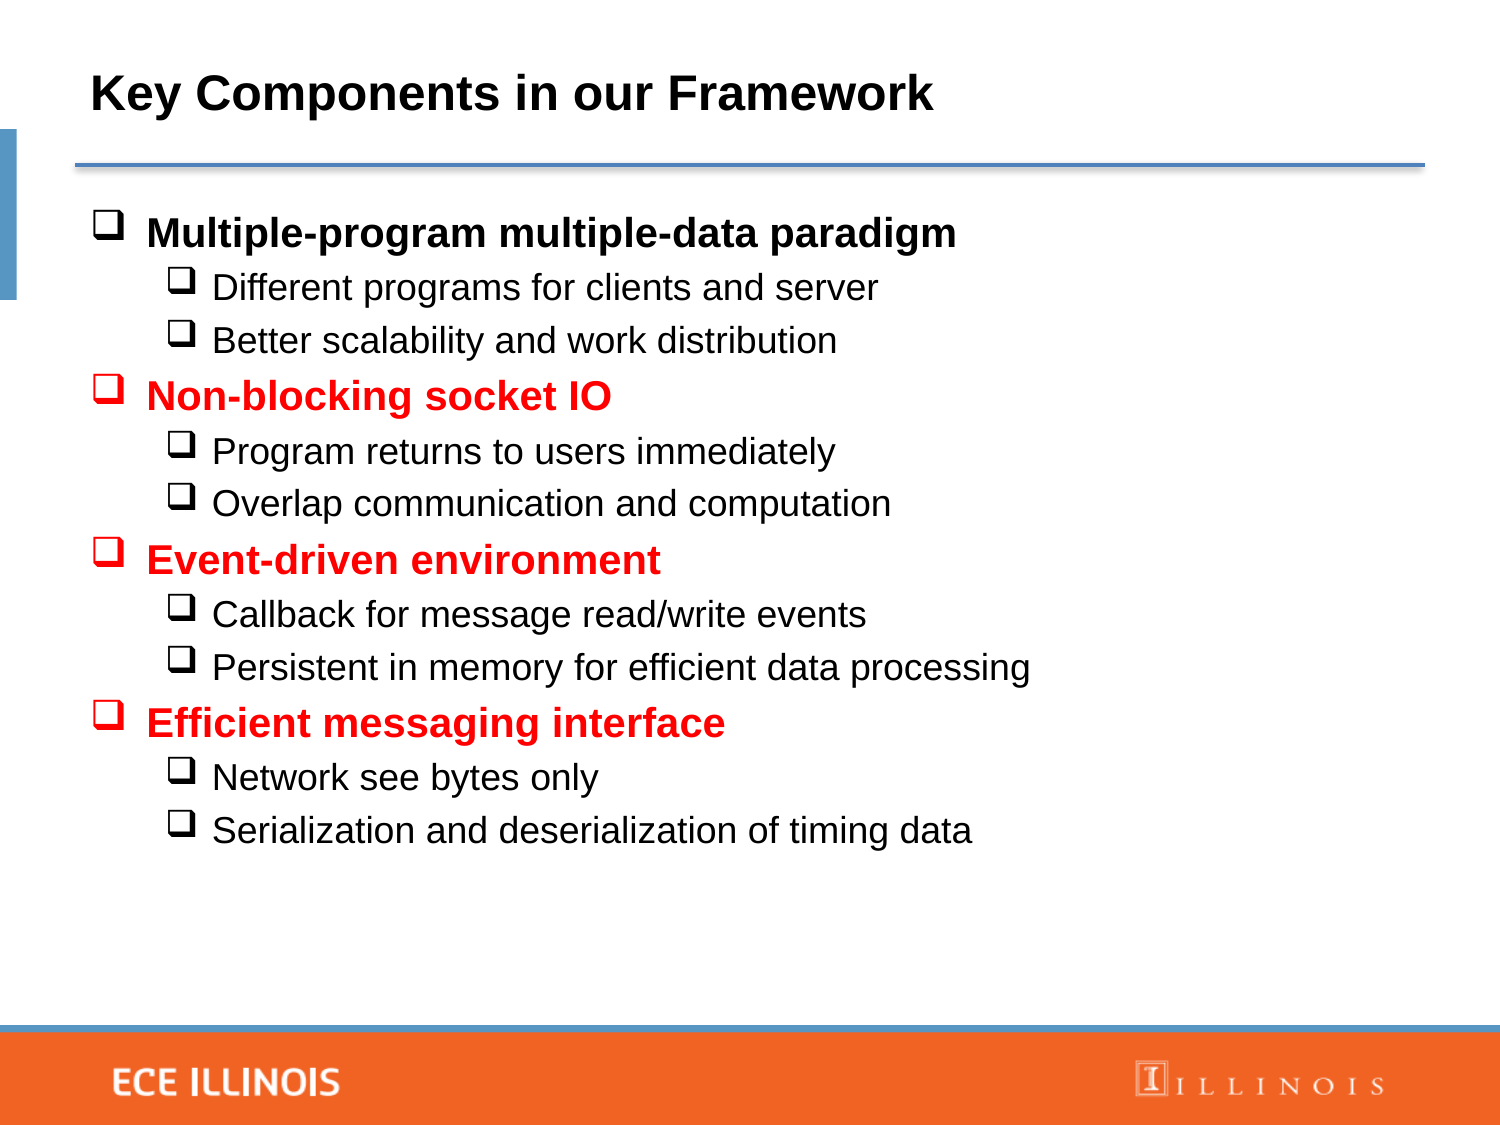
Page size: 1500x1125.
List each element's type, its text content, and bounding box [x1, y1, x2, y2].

title Key Components in our Framework [75, 35, 1425, 147]
list Multiple-program multiple-data paradigm Different programs for clients and server Better scalability and work distribution Non-blocking socket IO Program returns to users immediately Overlap communication and computation Event-driven environment Callback for message read/write events Persistent in memory for efficient data processing Efficient messaging interface Network see bytes only Serialization and deserialization of timing data [75, 198, 1425, 970]
